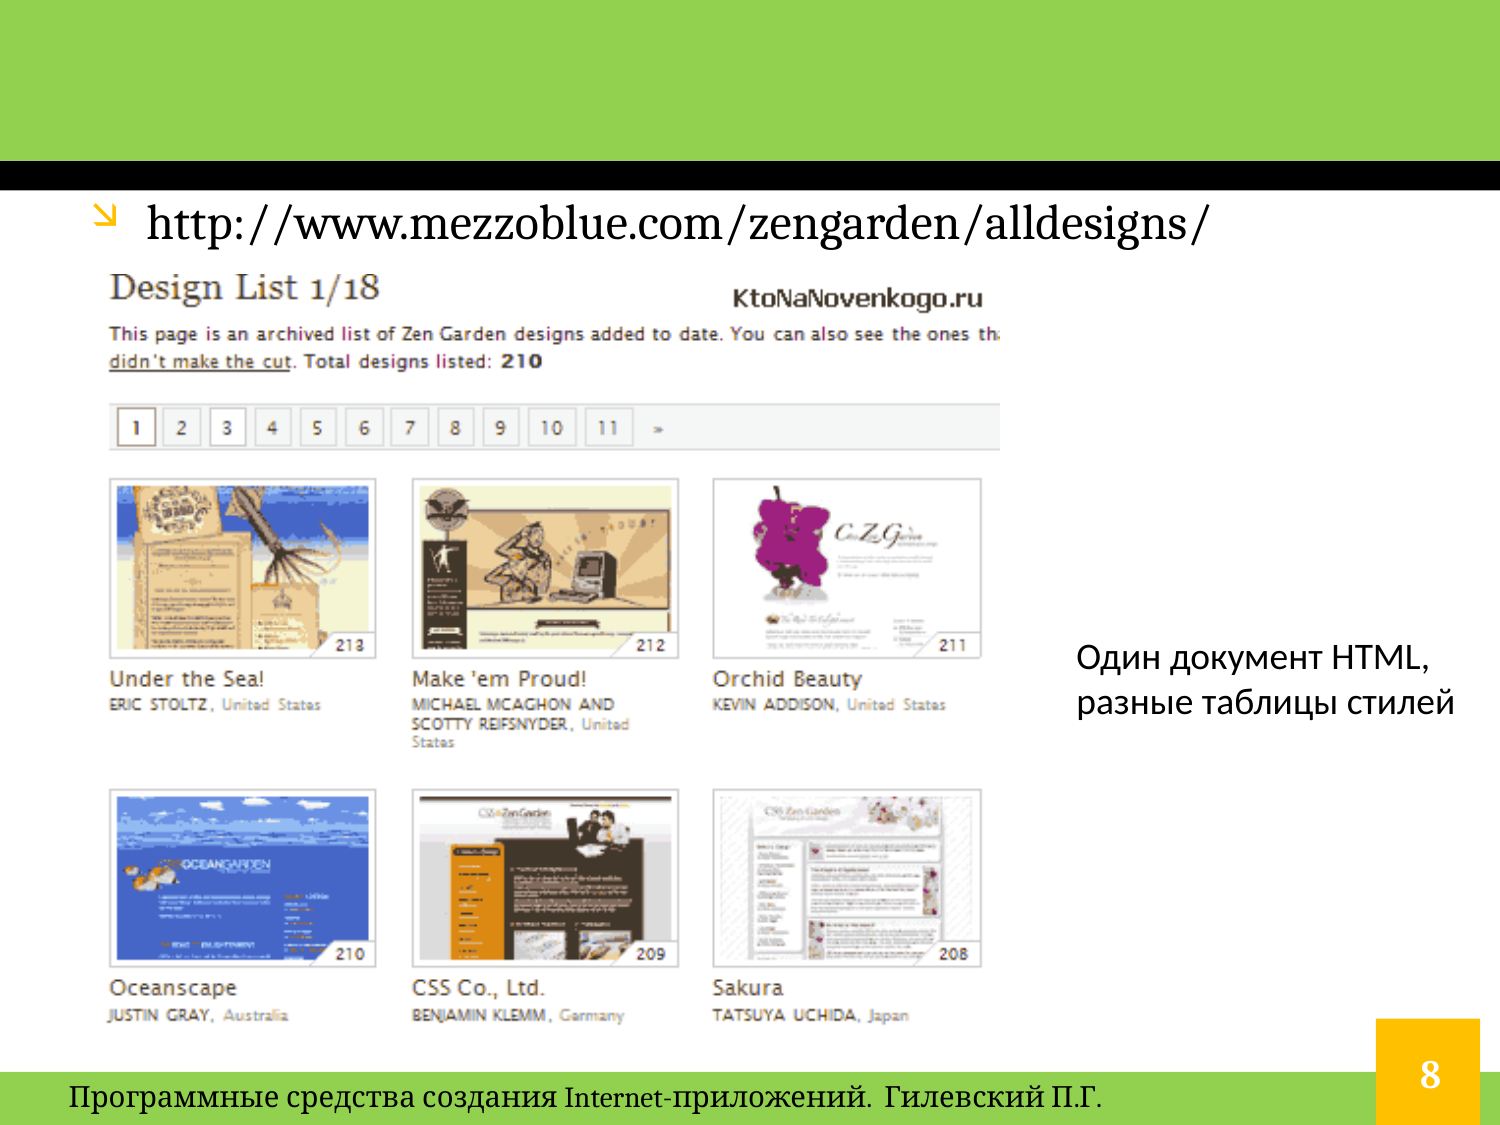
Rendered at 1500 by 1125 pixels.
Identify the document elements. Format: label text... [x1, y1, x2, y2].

slide_number 8 [1384, 1035, 1477, 1118]
picture [86, 274, 1001, 1040]
text_box Один документ HTML, разные таблицы стилей [1061, 624, 1471, 730]
list http://www.mezzoblue.com/zengarden/alldesigns/ [75, 182, 1425, 963]
